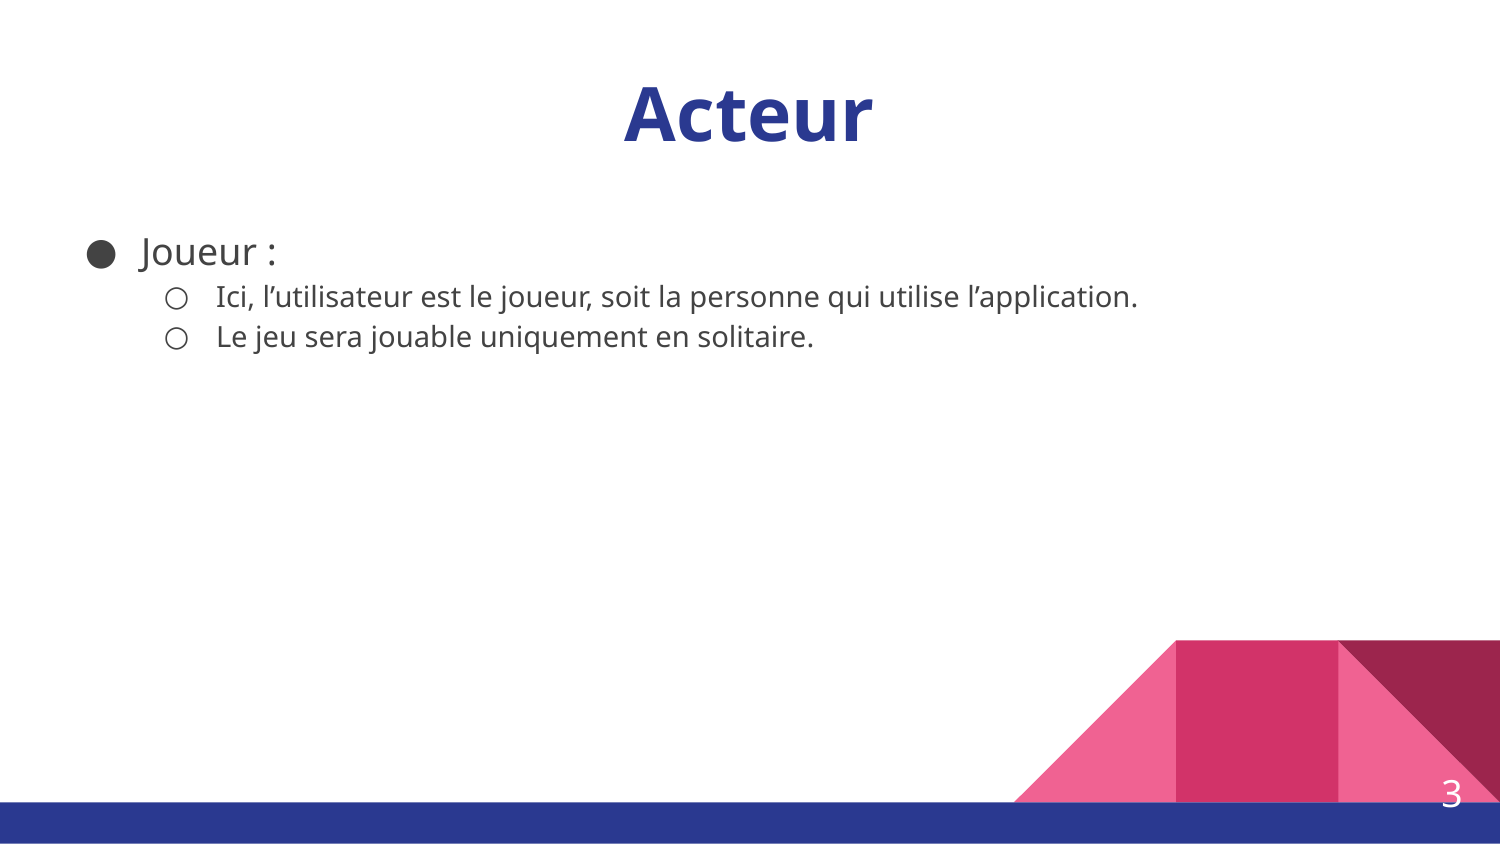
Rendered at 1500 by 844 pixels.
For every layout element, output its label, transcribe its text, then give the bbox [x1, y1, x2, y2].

list Joueur : Ici, l’utilisateur est le joueur, soit la personne qui utilise l’application. Le jeu sera jouable uniquement en solitaire. [51, 205, 1449, 785]
slide_number ‹#› [1387, 762, 1478, 828]
title Acteur [51, 51, 1449, 152]
